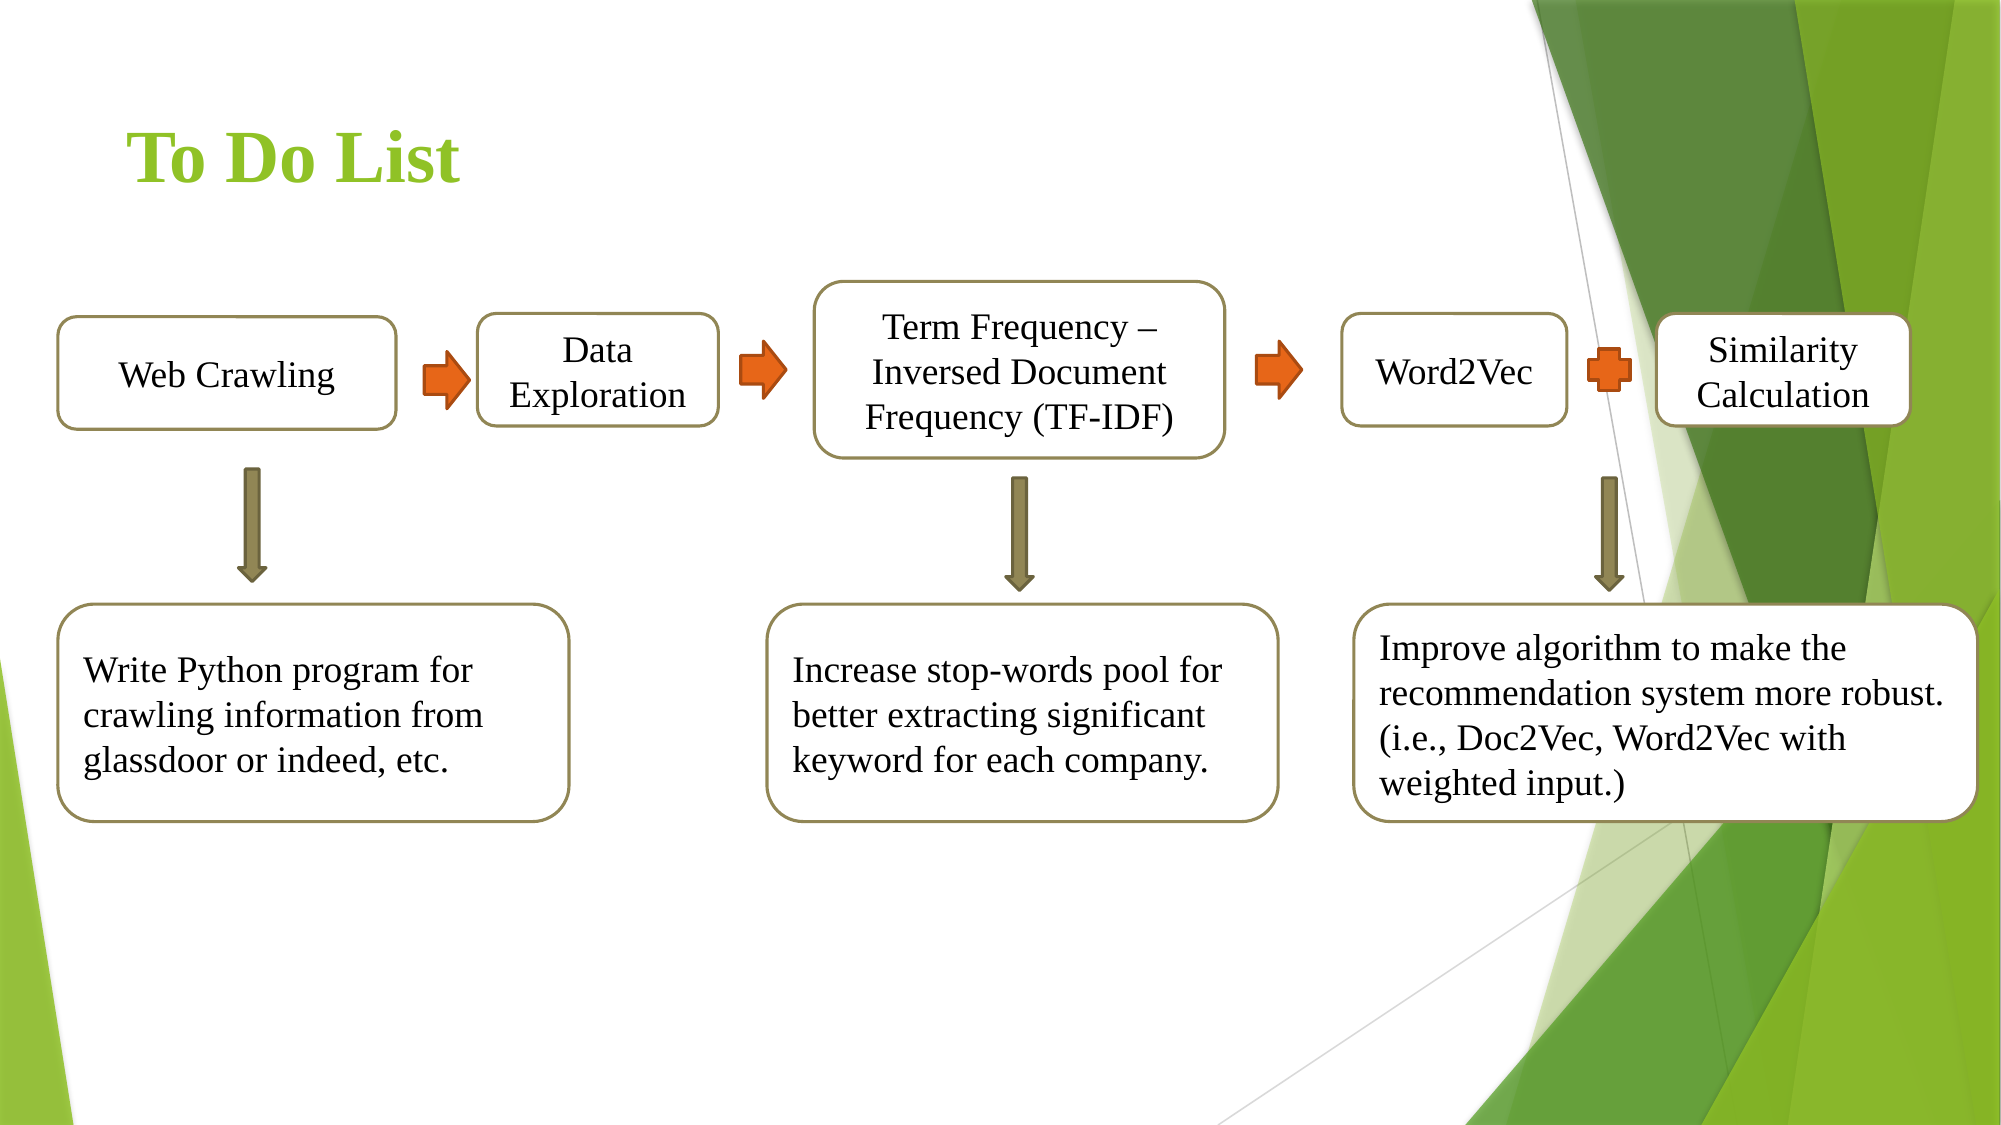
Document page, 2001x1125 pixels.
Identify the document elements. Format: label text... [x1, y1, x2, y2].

text_box Improve algorithm to make the recommendation system more robust. (i.e., Doc2Vec, Word2Vec with weighted input.) [1352, 602, 1980, 824]
text_box Web Crawling [56, 315, 398, 431]
text_box Increase stop-words pool for better extracting significant keyword for each company. [765, 602, 1280, 824]
text_box Word2Vec [1340, 311, 1569, 428]
text_box Data Exploration [475, 311, 720, 428]
text_box [1587, 347, 1632, 392]
text_box [422, 350, 471, 411]
text_box Term Frequency – Inversed Document Frequency (TF-IDF) [812, 279, 1227, 460]
title To Do List [111, 99, 1522, 317]
text_box [236, 467, 268, 583]
text_box Write Python program for crawling information from glassdoor or indeed, etc. [56, 602, 571, 824]
text_box [1254, 339, 1304, 400]
text_box [739, 339, 788, 400]
text_box Similarity Calculation [1654, 311, 1913, 428]
text_box [1004, 476, 1035, 592]
text_box [1594, 476, 1625, 592]
